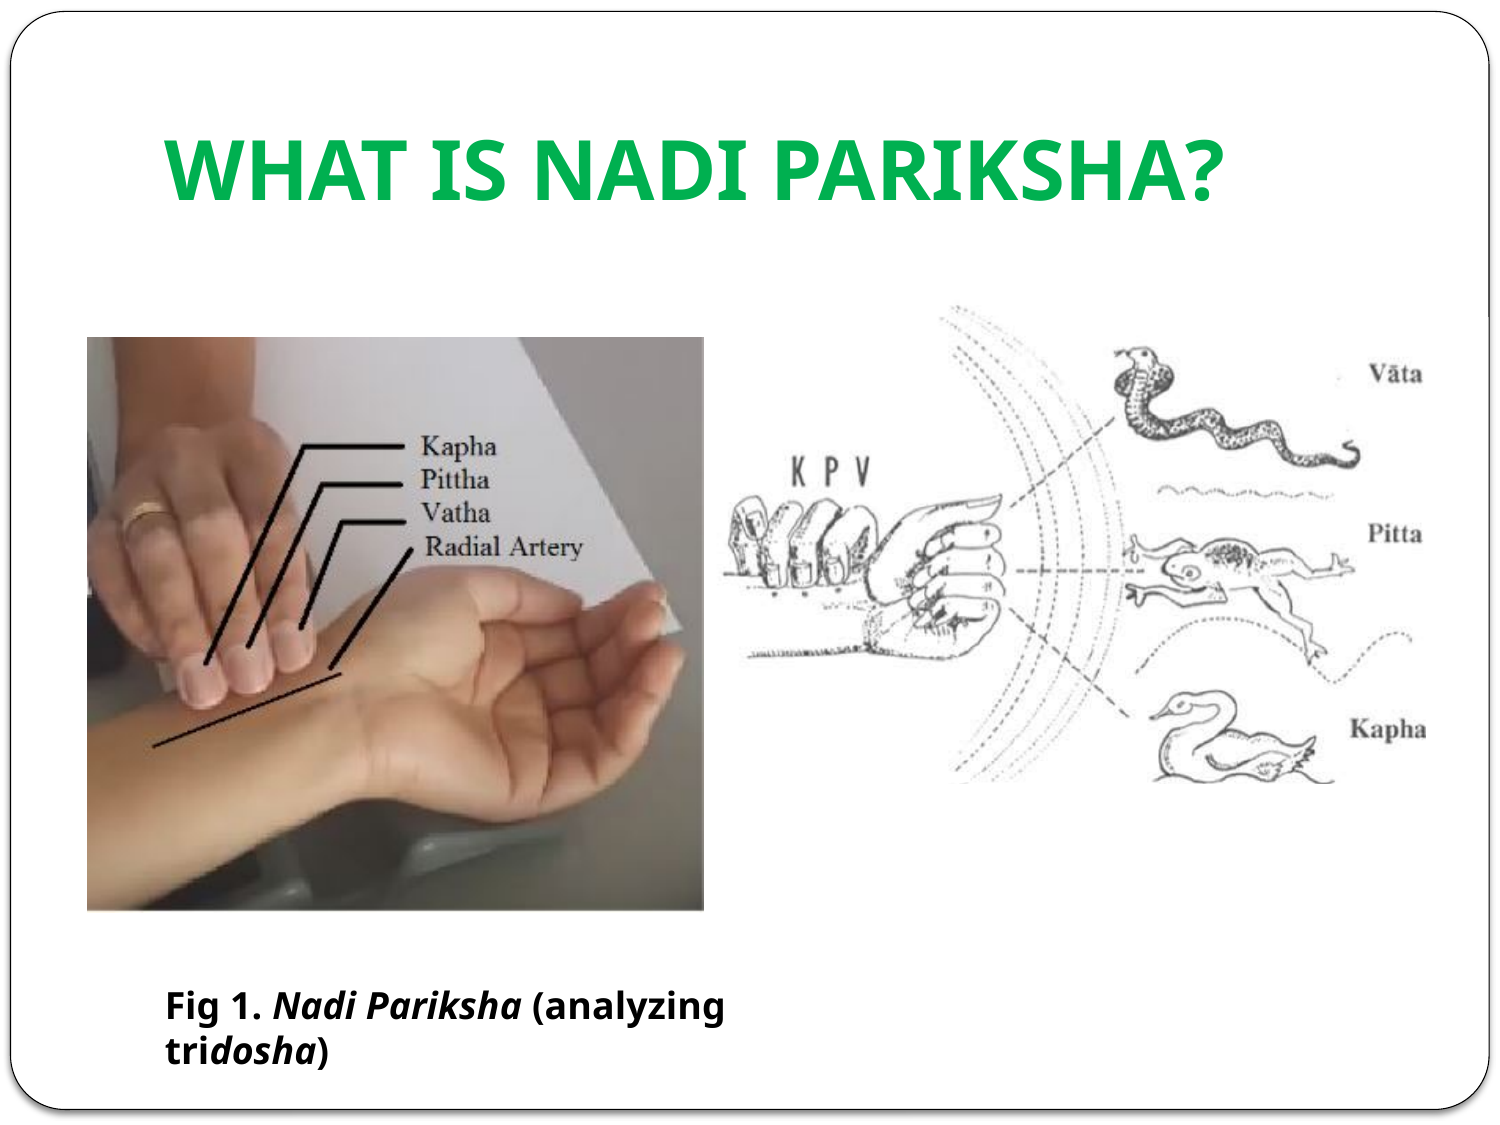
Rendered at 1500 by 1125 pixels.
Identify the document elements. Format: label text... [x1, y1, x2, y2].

title WHAT IS NADI PARIKSHA? [150, 45, 1425, 233]
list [87, 337, 704, 913]
text_box Fig 1. Nadi Pariksha (analyzing tridosha) [150, 974, 863, 1080]
picture [712, 299, 1450, 784]
